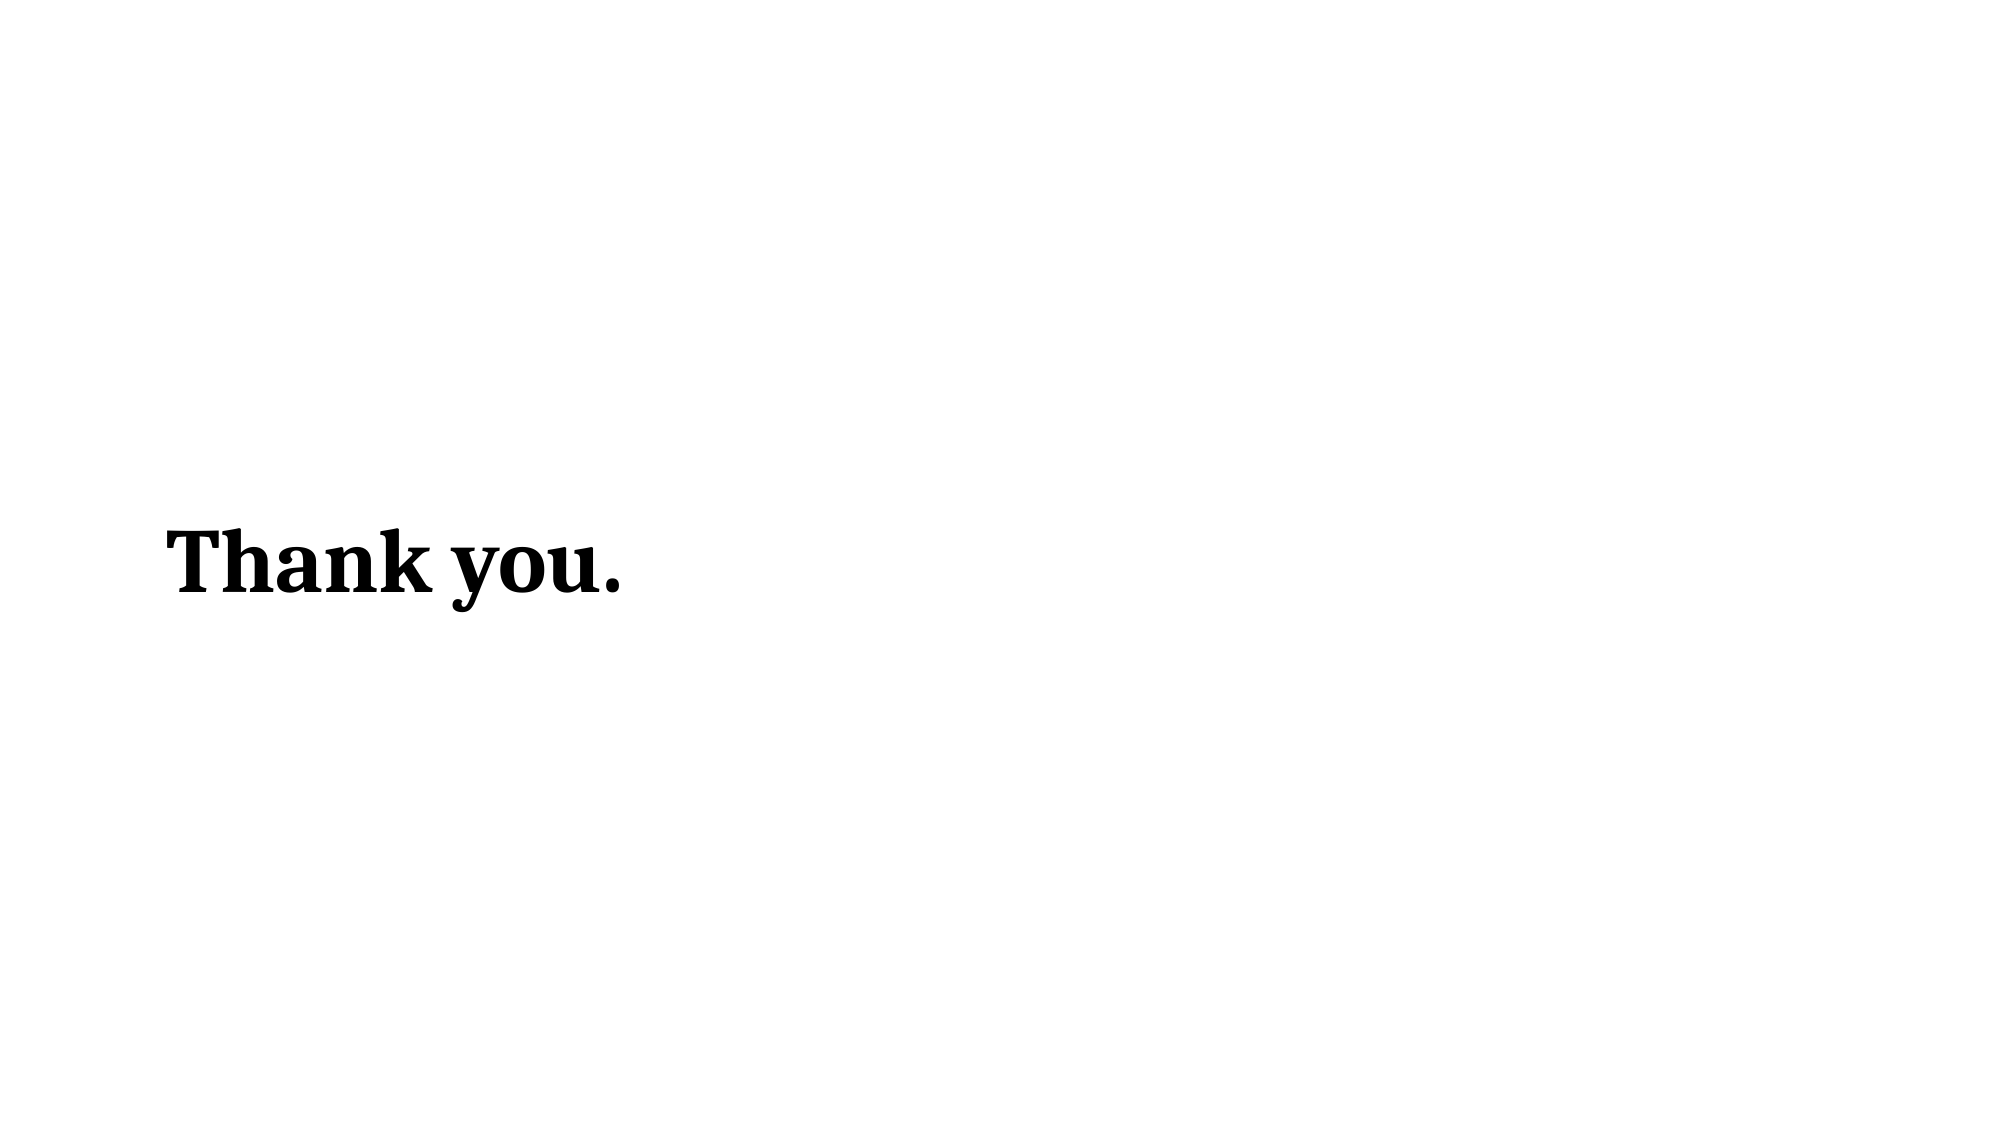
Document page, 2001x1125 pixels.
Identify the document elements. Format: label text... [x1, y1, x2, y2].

text_box Thank you. [151, 453, 1877, 672]
